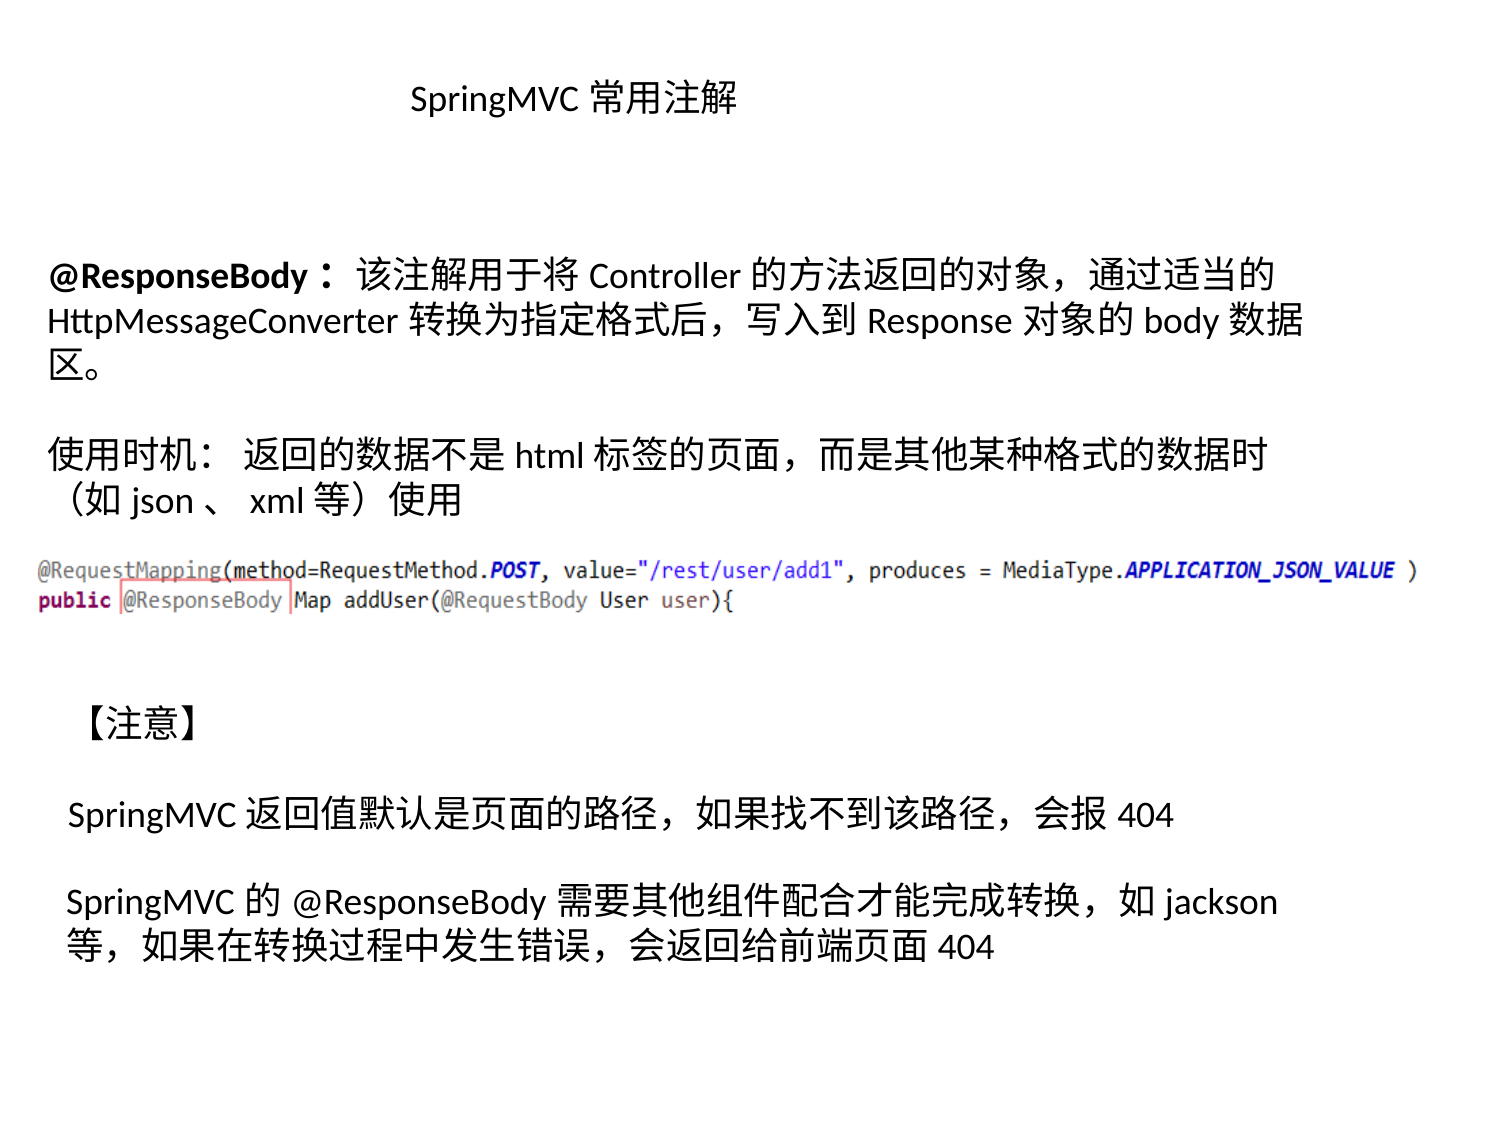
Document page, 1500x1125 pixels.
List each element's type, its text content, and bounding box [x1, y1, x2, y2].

picture [22, 543, 1442, 615]
text_box 【注意】 SpringMVC返回值默认是页面的路径，如果找不到该路径，会报404 [53, 692, 1412, 843]
text_box SpringMVC的@ResponseBody需要其他组件配合才能完成转换，如jackson等，如果在转换过程中发生错误，会返回给前端页面404 [51, 869, 1304, 975]
text_box @ResponseBody：该注解用于将Controller的方法返回的对象，通过适当的HttpMessageConverter转换为指定格式后，写入到Response对象的body数据区。 使用时机： 返回的数据不是html标签的页面，而是其他某种格式的数据时（如json、xml等）使用 [32, 243, 1353, 529]
text_box SpringMVC常用注解 [395, 66, 821, 127]
